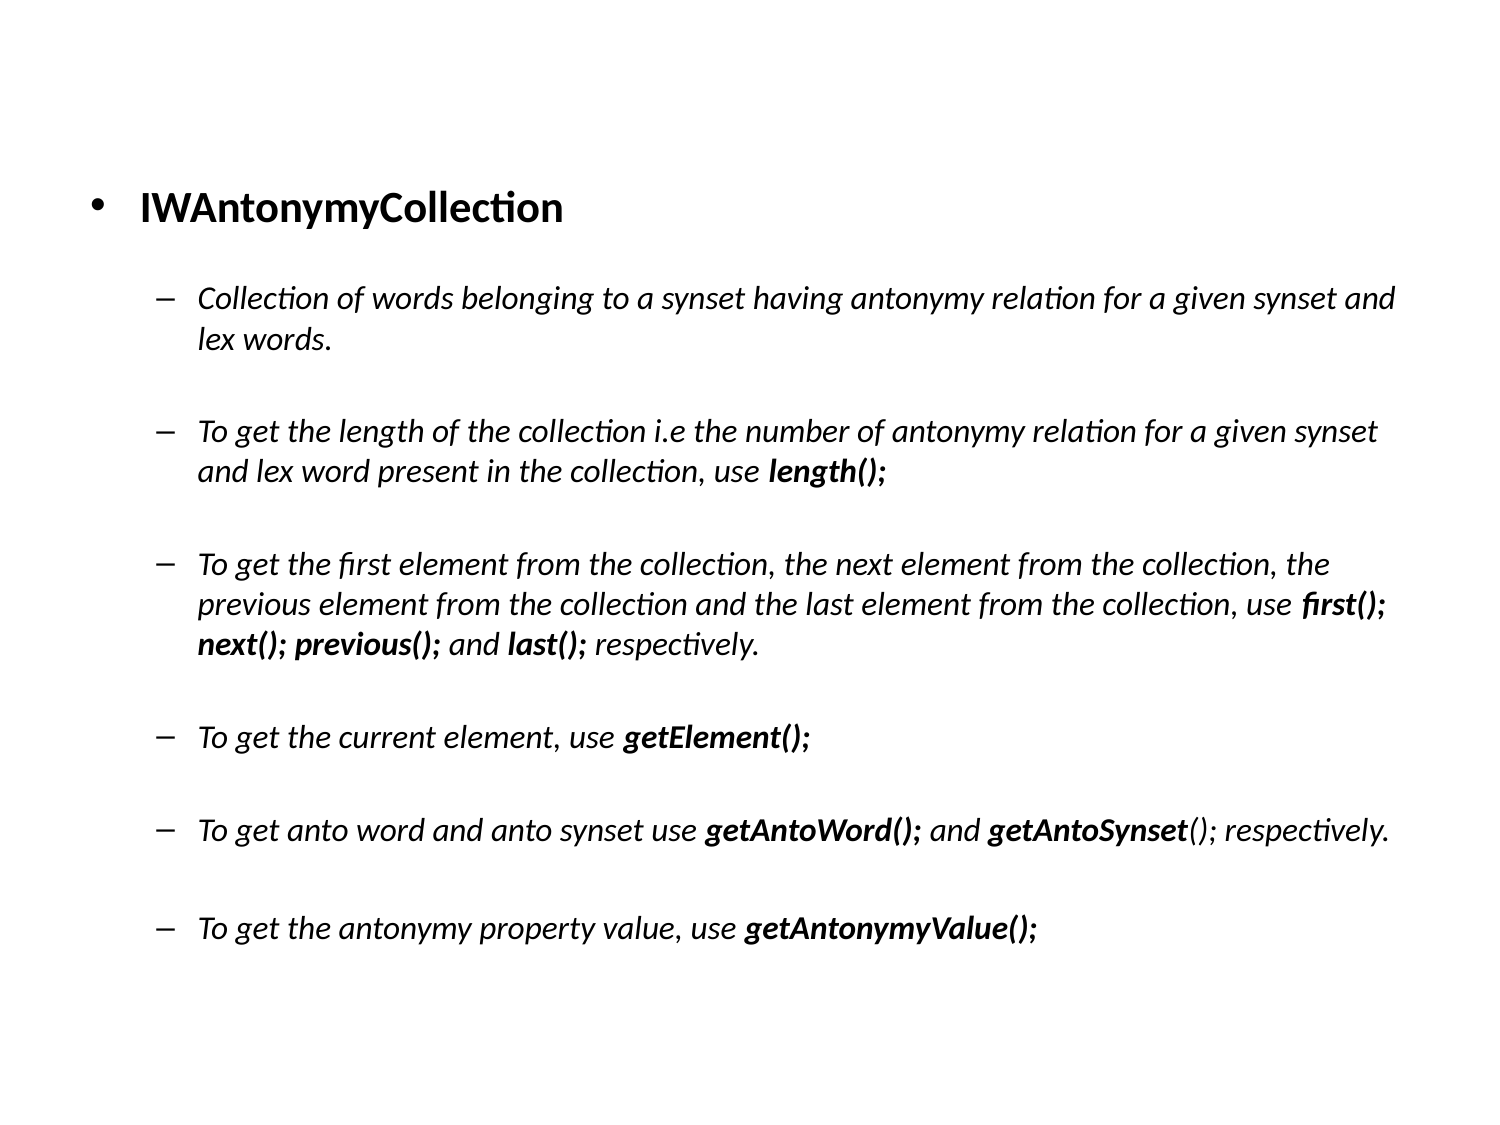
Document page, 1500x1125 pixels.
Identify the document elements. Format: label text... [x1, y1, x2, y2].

list IWAntonymyCollection Collection of words belonging to a synset having antonymy relation for a given synset and lex words. To get the length of the collection i.e the number of antonymy relation for a given synset and lex word present in the collection, use length(); To get the first element from the collection, the next element from the collection, the previous element from the collection and the last element from the collection, use first(); next(); previous(); and last(); respectively. To get the current element, use getElement(); To get anto word and anto synset use getAntoWord(); and getAntoSynset(); respectively. To get the antonymy property value, use getAntonymyValue(); [75, 117, 1425, 1005]
